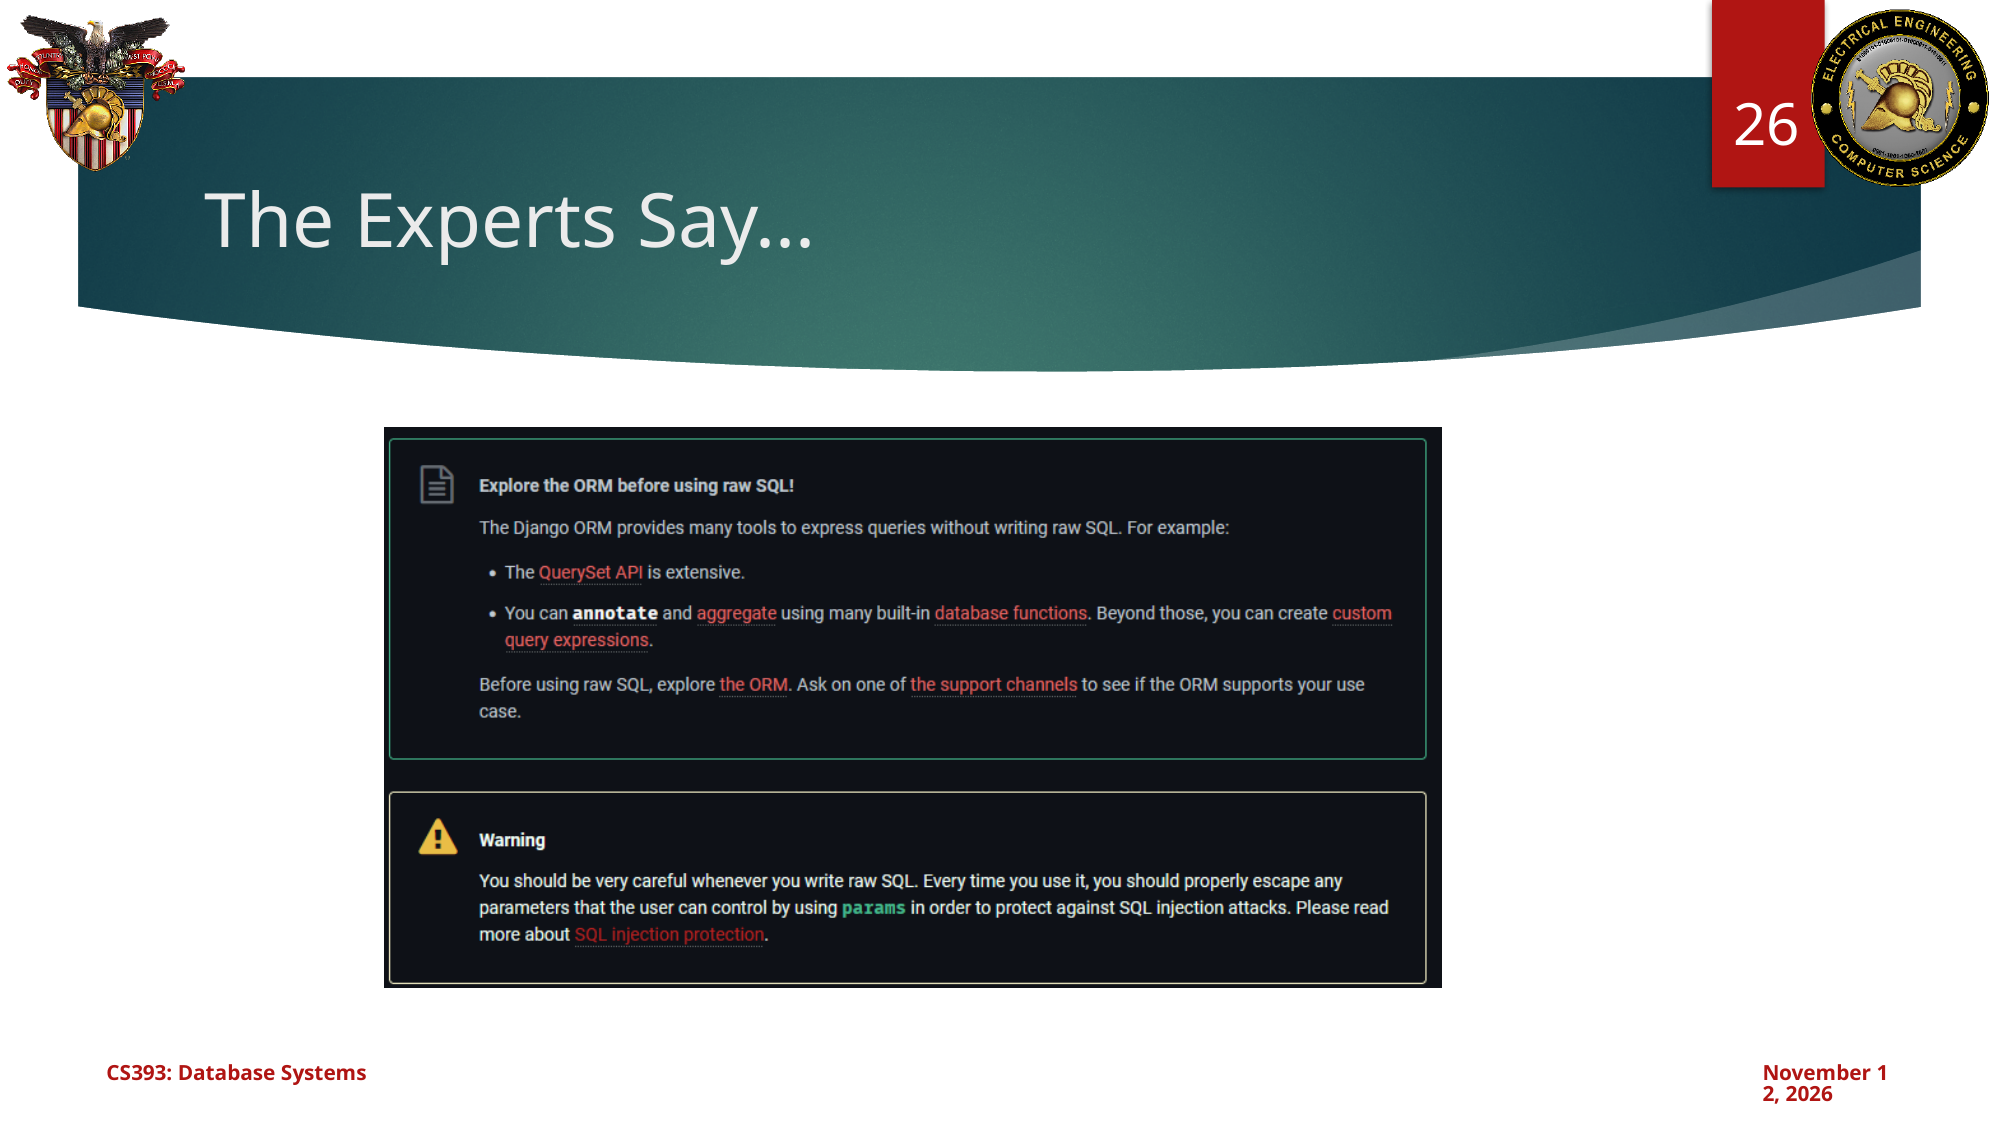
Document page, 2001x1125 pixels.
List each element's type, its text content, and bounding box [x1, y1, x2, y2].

slide_number 26 [1698, 48, 1836, 175]
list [384, 426, 1443, 988]
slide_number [1747, 1048, 1910, 1099]
title The Experts Say... [189, 159, 1638, 276]
picture [7, 3, 185, 184]
picture [1809, 7, 1990, 188]
footer CS393: Database Systems [91, 1048, 726, 1100]
